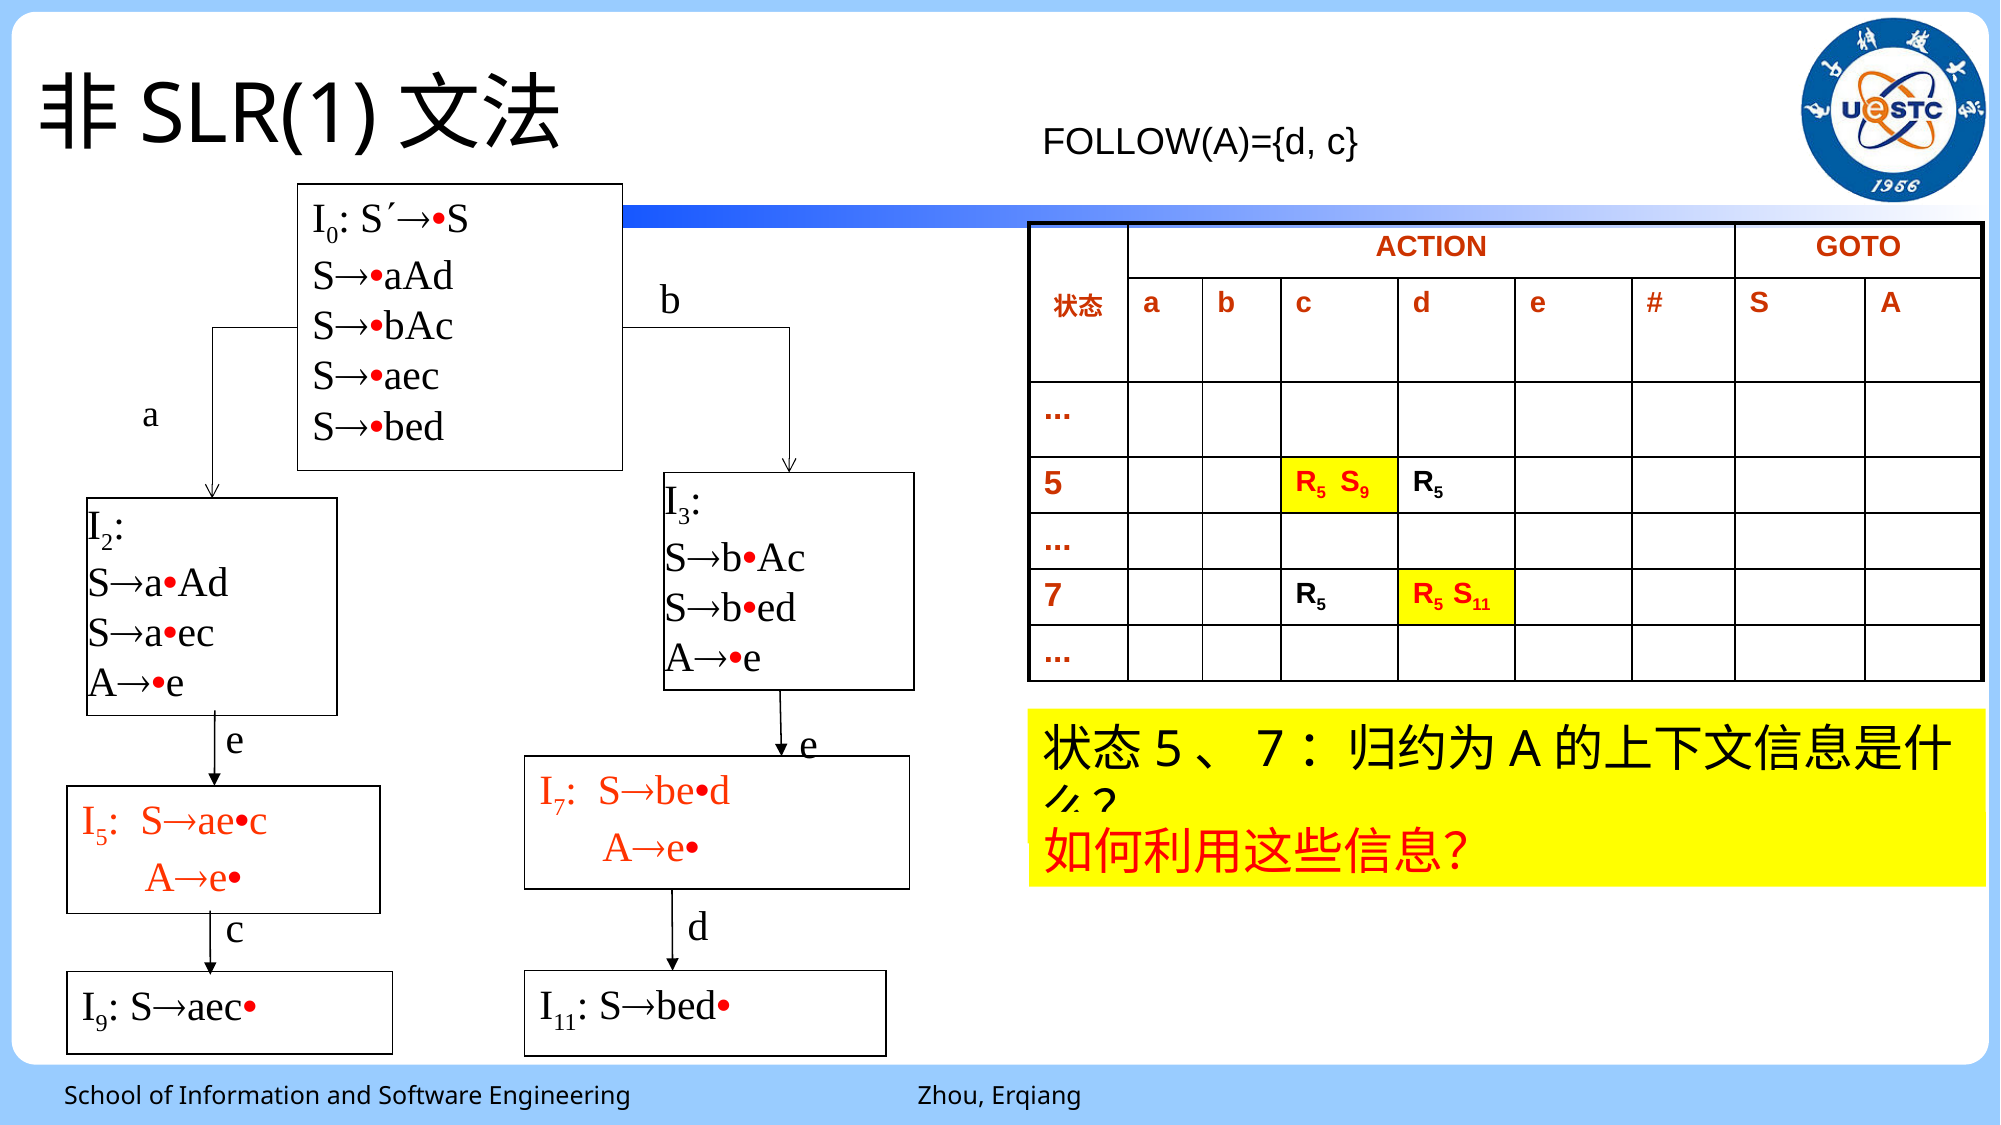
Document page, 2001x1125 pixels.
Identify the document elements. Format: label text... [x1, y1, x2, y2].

table_cell [1633, 458, 1734, 512]
table_cell ... [1031, 383, 1127, 456]
table_cell [1129, 514, 1202, 568]
text_box c [225, 900, 277, 965]
table_cell [1203, 514, 1280, 568]
table_cell # [1633, 279, 1734, 381]
table_cell [1282, 514, 1397, 568]
text_box I2: Sa•Ad Sa•ec A•e [87, 498, 338, 716]
text_box [666, 890, 679, 971]
text_box FOLLOW(A)={d, c} [1027, 109, 1565, 170]
table_cell [1866, 626, 1980, 680]
table_cell 7 [1031, 570, 1127, 624]
table_cell [1203, 383, 1280, 456]
table_cell [1736, 383, 1864, 456]
table_cell [1736, 514, 1864, 568]
table_cell [1399, 514, 1514, 568]
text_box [212, 327, 298, 499]
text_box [1136, 209, 1140, 221]
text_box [622, 327, 790, 473]
table_cell R5 [1282, 570, 1397, 624]
table_cell ... [1031, 514, 1127, 568]
table_cell [1399, 383, 1514, 456]
table_cell [1516, 383, 1631, 456]
table_cell a [1129, 279, 1202, 381]
table_cell A [1866, 279, 1980, 381]
slide_number [1412, 1064, 1863, 1125]
table_cell [1866, 383, 1980, 456]
table_cell [1282, 626, 1397, 680]
table_cell [1129, 626, 1202, 680]
table_cell R5 S11 [1399, 570, 1514, 624]
table_cell [1282, 383, 1397, 456]
table_cell e [1516, 279, 1631, 381]
table_cell [1866, 458, 1980, 512]
text_box d [687, 898, 739, 963]
table_cell [1203, 458, 1280, 512]
text_box I11: Sbed• [524, 970, 886, 1056]
table_cell [1129, 383, 1202, 456]
table_cell [1129, 570, 1202, 624]
text_box [775, 690, 788, 757]
text_box [204, 910, 217, 975]
text_box I9: Saec• [66, 971, 393, 1055]
table_cell [1516, 514, 1631, 568]
table_cell [1866, 514, 1980, 568]
text_box I5: Sae•c Ae• [66, 785, 380, 914]
footer Zhou, Erqiang [662, 1064, 1338, 1125]
table_cell [1129, 458, 1202, 512]
text_box I3: Sb•Ac Sb•ed A•e [664, 472, 915, 690]
table_cell [1866, 570, 1980, 624]
table_cell [1203, 626, 1280, 680]
text_box I7: Sbe•d Ae• [524, 755, 910, 889]
table_header 状态 [1031, 225, 1127, 381]
table_cell d [1399, 279, 1514, 381]
text_box 非SLR(1)文法 [20, 22, 1908, 209]
table_cell R5 [1399, 458, 1514, 512]
table_cell [1736, 570, 1864, 624]
text_box e [225, 711, 269, 760]
table_cell 5 [1031, 458, 1127, 512]
table_cell [1633, 626, 1734, 680]
table_cell [1633, 383, 1734, 456]
picture [1789, 6, 1998, 215]
table_cell S [1736, 279, 1864, 381]
text_box [208, 710, 221, 785]
table_cell [1516, 458, 1631, 512]
text_box T [1224, 209, 1228, 221]
slide_number School of Information and Software Engineering [49, 1064, 662, 1125]
text_box 状态5、7：归约为A的上下文信息是什么？ [1027, 708, 1986, 844]
table_cell [1633, 514, 1734, 568]
table_header GOTO [1736, 225, 1980, 277]
text_box e [799, 716, 851, 781]
text_box a [142, 388, 194, 453]
table_cell [1203, 570, 1280, 624]
table_cell [1516, 570, 1631, 624]
table_cell [1516, 626, 1631, 680]
table_cell c [1282, 279, 1397, 381]
text_box 如何利用这些信息？ [1029, 811, 1986, 887]
table_cell R5 S9 [1282, 458, 1397, 512]
text_box b [659, 272, 712, 327]
table_cell [1736, 626, 1864, 680]
table_cell [1736, 458, 1864, 512]
table_cell b [1203, 279, 1280, 381]
table_cell [1399, 626, 1514, 680]
text_box I0: S•S S•aAd S•bAc S•aec S•bed [297, 183, 623, 471]
table_cell ... [1031, 626, 1127, 680]
table_cell [1633, 570, 1734, 624]
table_header ACTION [1129, 225, 1734, 277]
